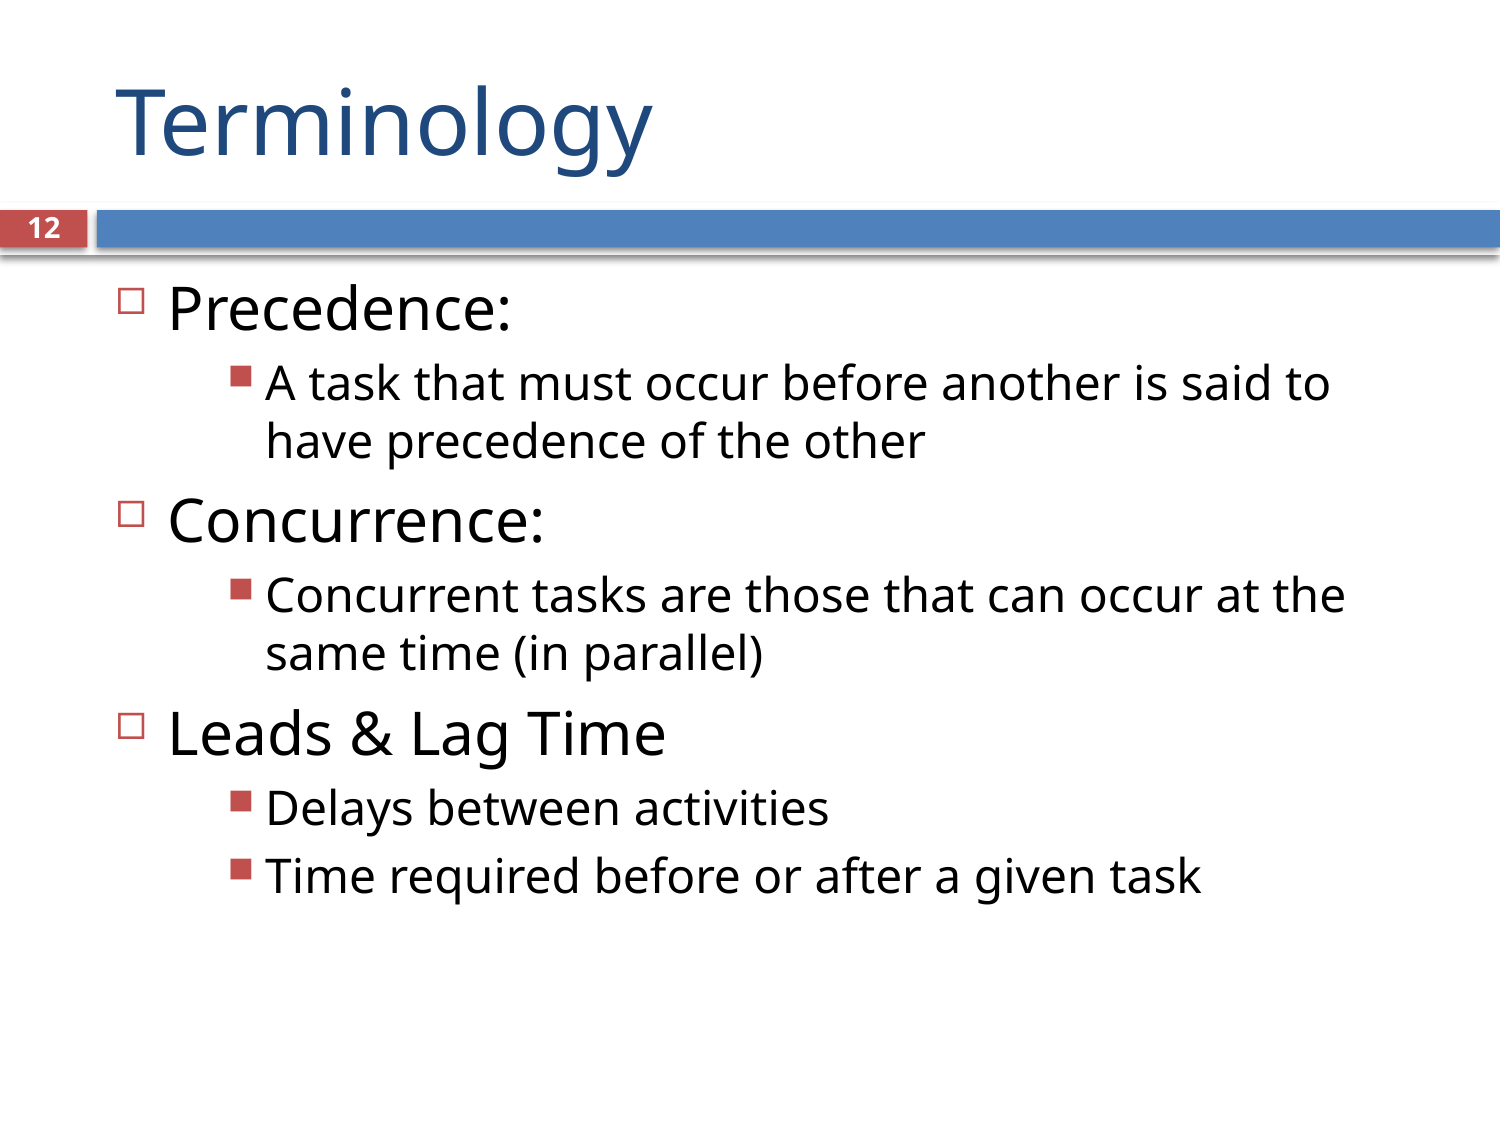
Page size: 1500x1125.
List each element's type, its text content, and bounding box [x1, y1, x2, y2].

title Terminology [100, 37, 1438, 200]
slide_number 12 [0, 208, 88, 249]
list Precedence: A task that must occur before another is said to have precedence of the other Concurrence: Concurrent tasks are those that can occur at the same time (in parallel) Leads & Lag Time Delays between activities Time required before or after a given task [100, 262, 1438, 1005]
